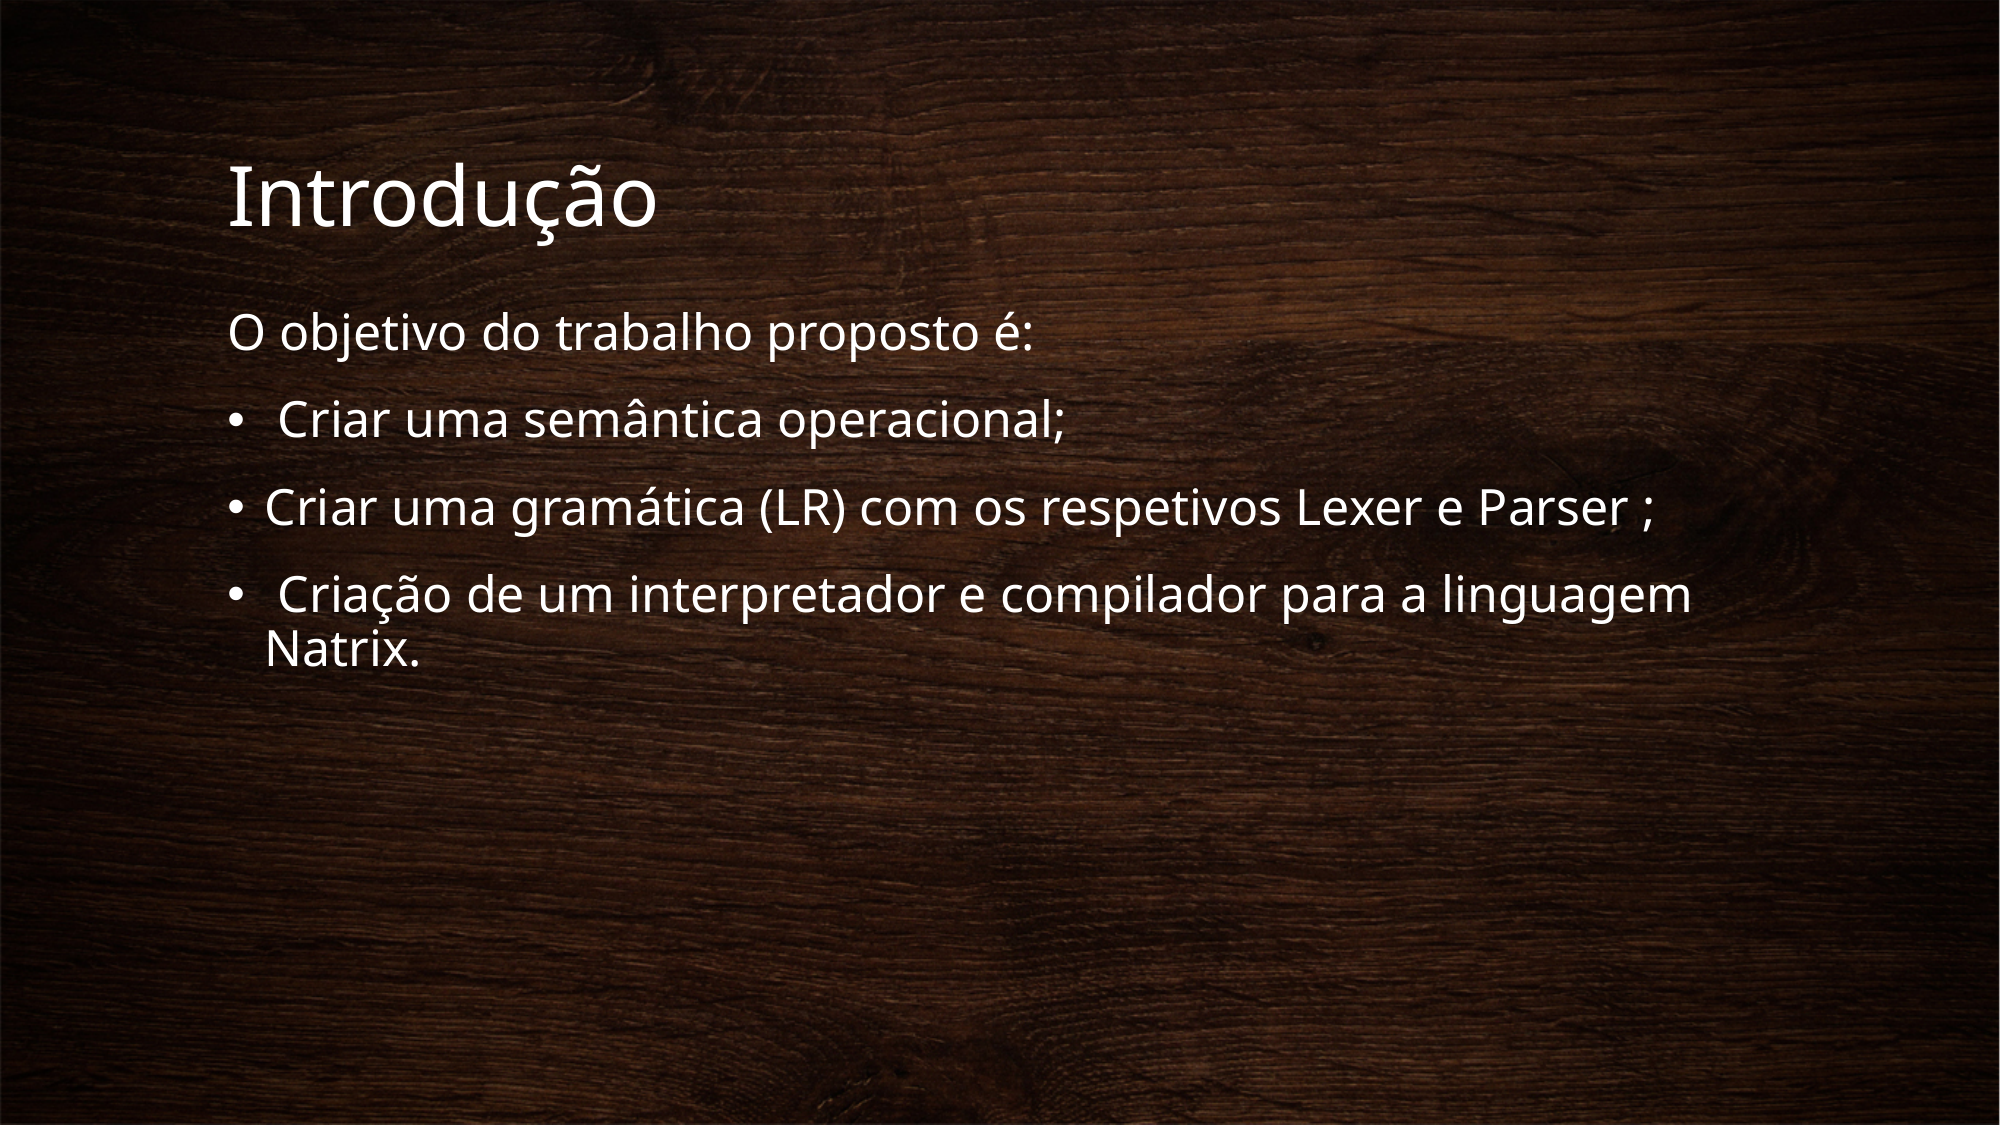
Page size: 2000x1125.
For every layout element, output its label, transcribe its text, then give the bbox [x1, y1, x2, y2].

list O objetivo do trabalho proposto é: Criar uma semântica operacional; Criar uma gramática (LR) com os respetivos Lexer e Parser ; Criação de um interpretador e compilador para a linguagem Natrix. [212, 299, 1788, 1013]
picture [0, 0, 2000, 1125]
title Introdução [212, 62, 1788, 250]
